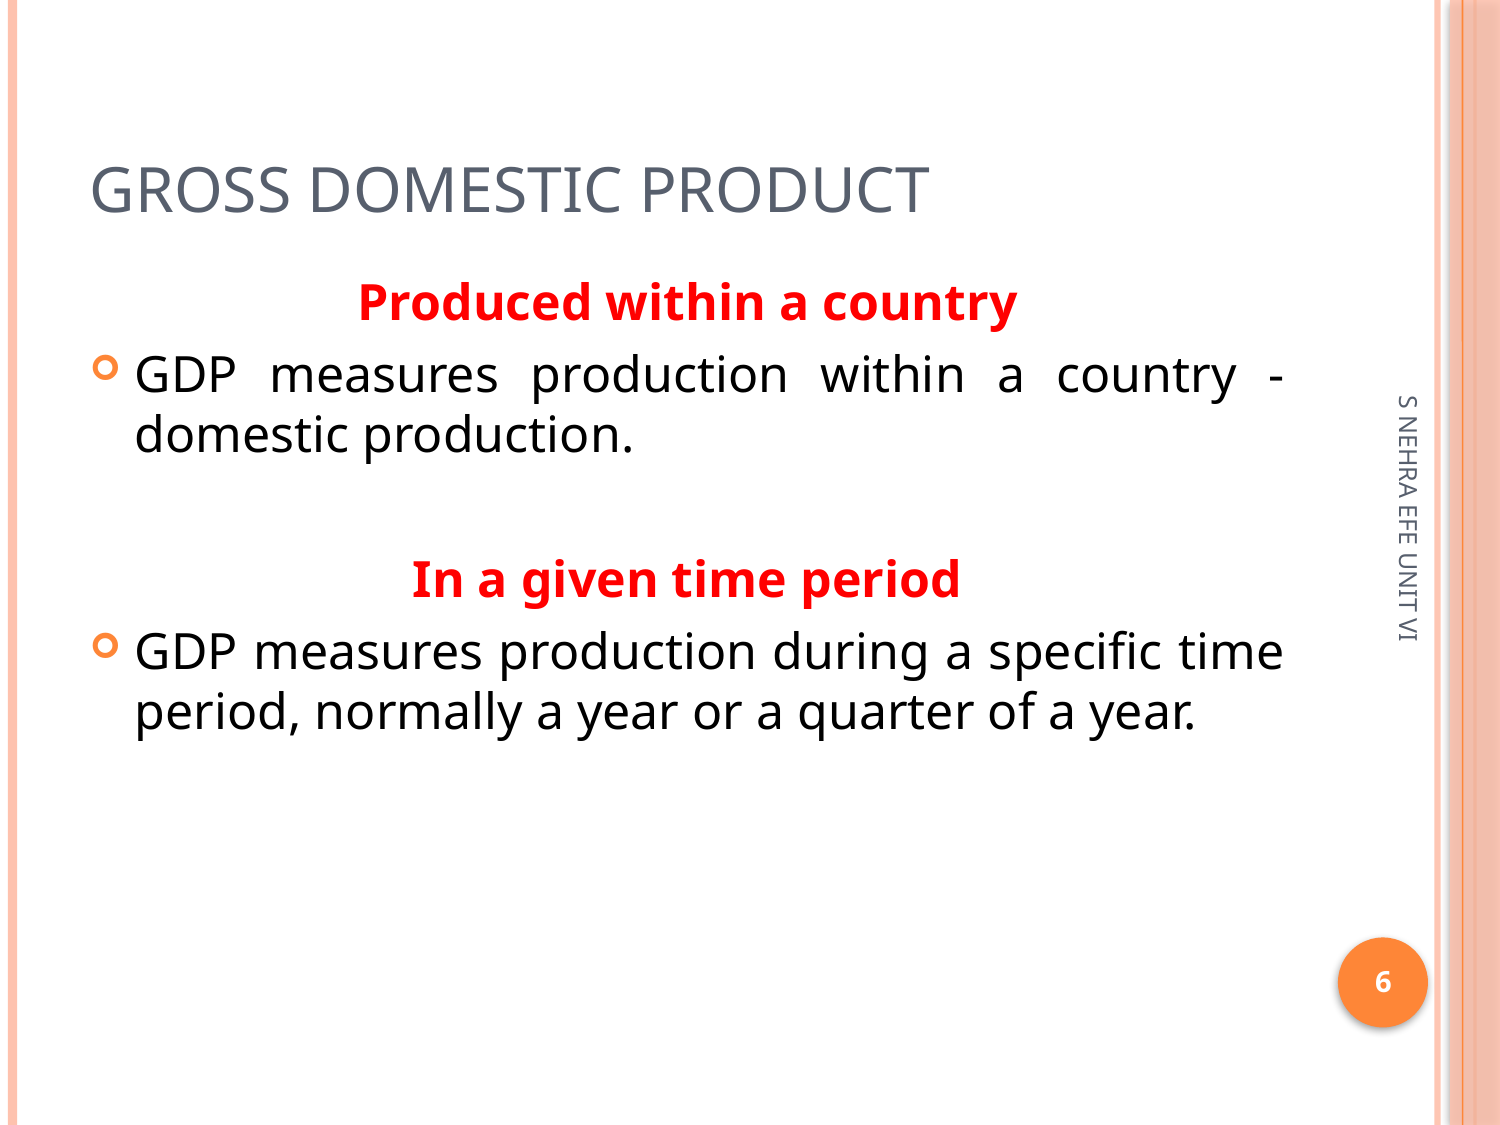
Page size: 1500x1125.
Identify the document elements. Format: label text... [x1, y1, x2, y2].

title Gross Domestic Product [75, 45, 1300, 233]
footer S NEHRA EFE UNIT VI [1379, 380, 1440, 906]
slide_number 6 [1333, 940, 1434, 1026]
list Produced within a country GDP measures production within a country - domestic production. In a given time period GDP measures production during a specific time period, normally a year or a quarter of a year. [75, 262, 1300, 1062]
